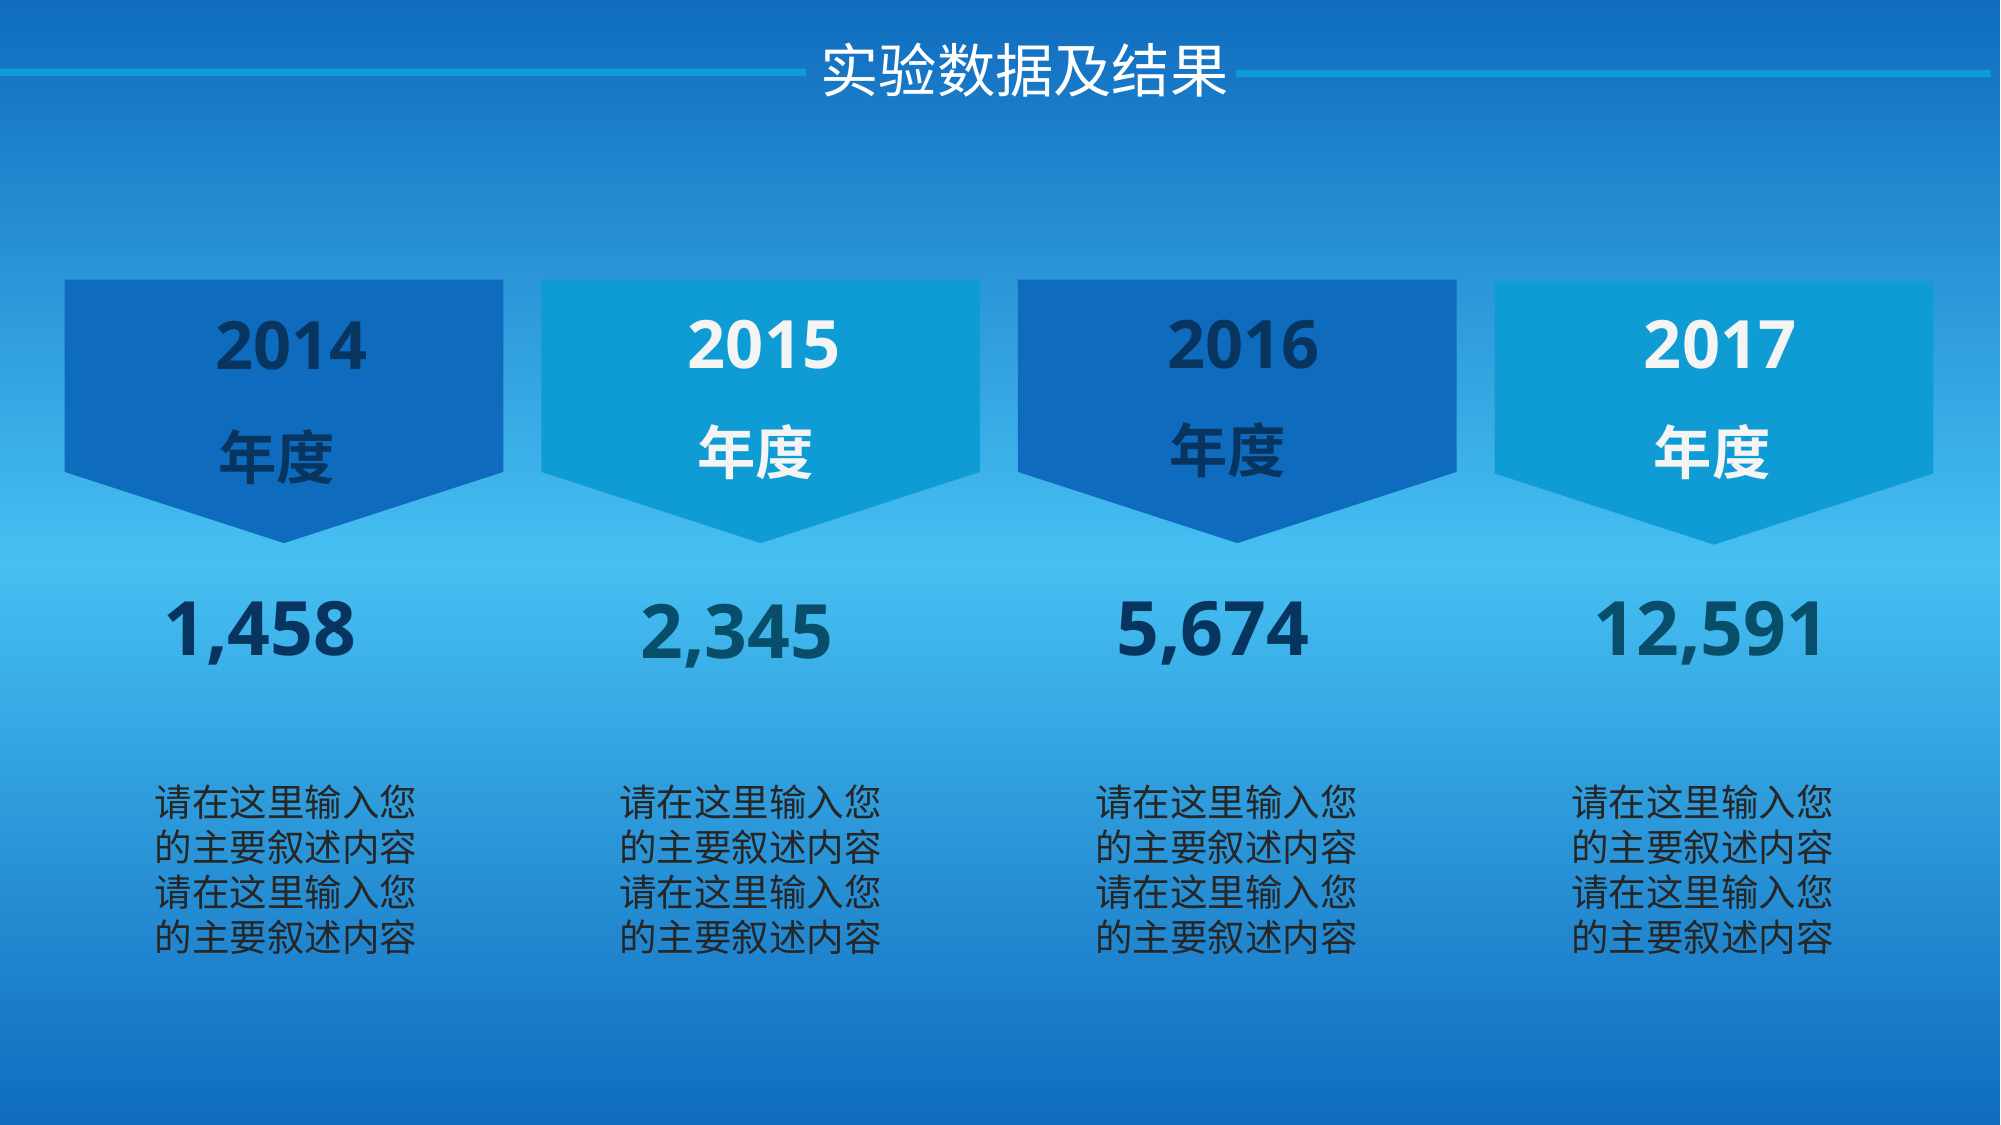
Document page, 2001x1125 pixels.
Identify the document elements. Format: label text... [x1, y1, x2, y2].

text_box 2,345 [625, 575, 849, 681]
text_box [1493, 280, 1935, 546]
text_box [1235, 69, 1992, 78]
text_box 5,674 [1101, 572, 1325, 678]
text_box [1016, 278, 1458, 545]
text_box 请在这里输入您 的主要叙述内容 请在这里输入您 的主要叙述内容 [1556, 771, 1849, 1012]
text_box 2017 [1629, 294, 1812, 389]
text_box [0, 68, 805, 77]
text_box 请在这里输入您 的主要叙述内容 请在这里输入您 的主要叙述内容 [140, 771, 433, 1012]
text_box 年度 [1155, 406, 1302, 492]
text_box 1,458 [148, 572, 372, 678]
text_box 实验数据及结果 [805, 27, 1382, 112]
text_box 2015 [672, 294, 856, 389]
text_box 年度 [682, 408, 830, 494]
text_box 2014 [200, 295, 384, 481]
text_box 请在这里输入您 的主要叙述内容 请在这里输入您 的主要叙述内容 [1080, 771, 1373, 1012]
text_box 2016 [1152, 294, 1336, 389]
text_box 请在这里输入您 的主要叙述内容 请在这里输入您 的主要叙述内容 [604, 771, 897, 1012]
text_box 年度 [203, 414, 350, 499]
text_box 12,591 [1578, 572, 1845, 678]
text_box 年度 [1639, 408, 1786, 494]
text_box [63, 278, 505, 545]
text_box [540, 278, 982, 545]
